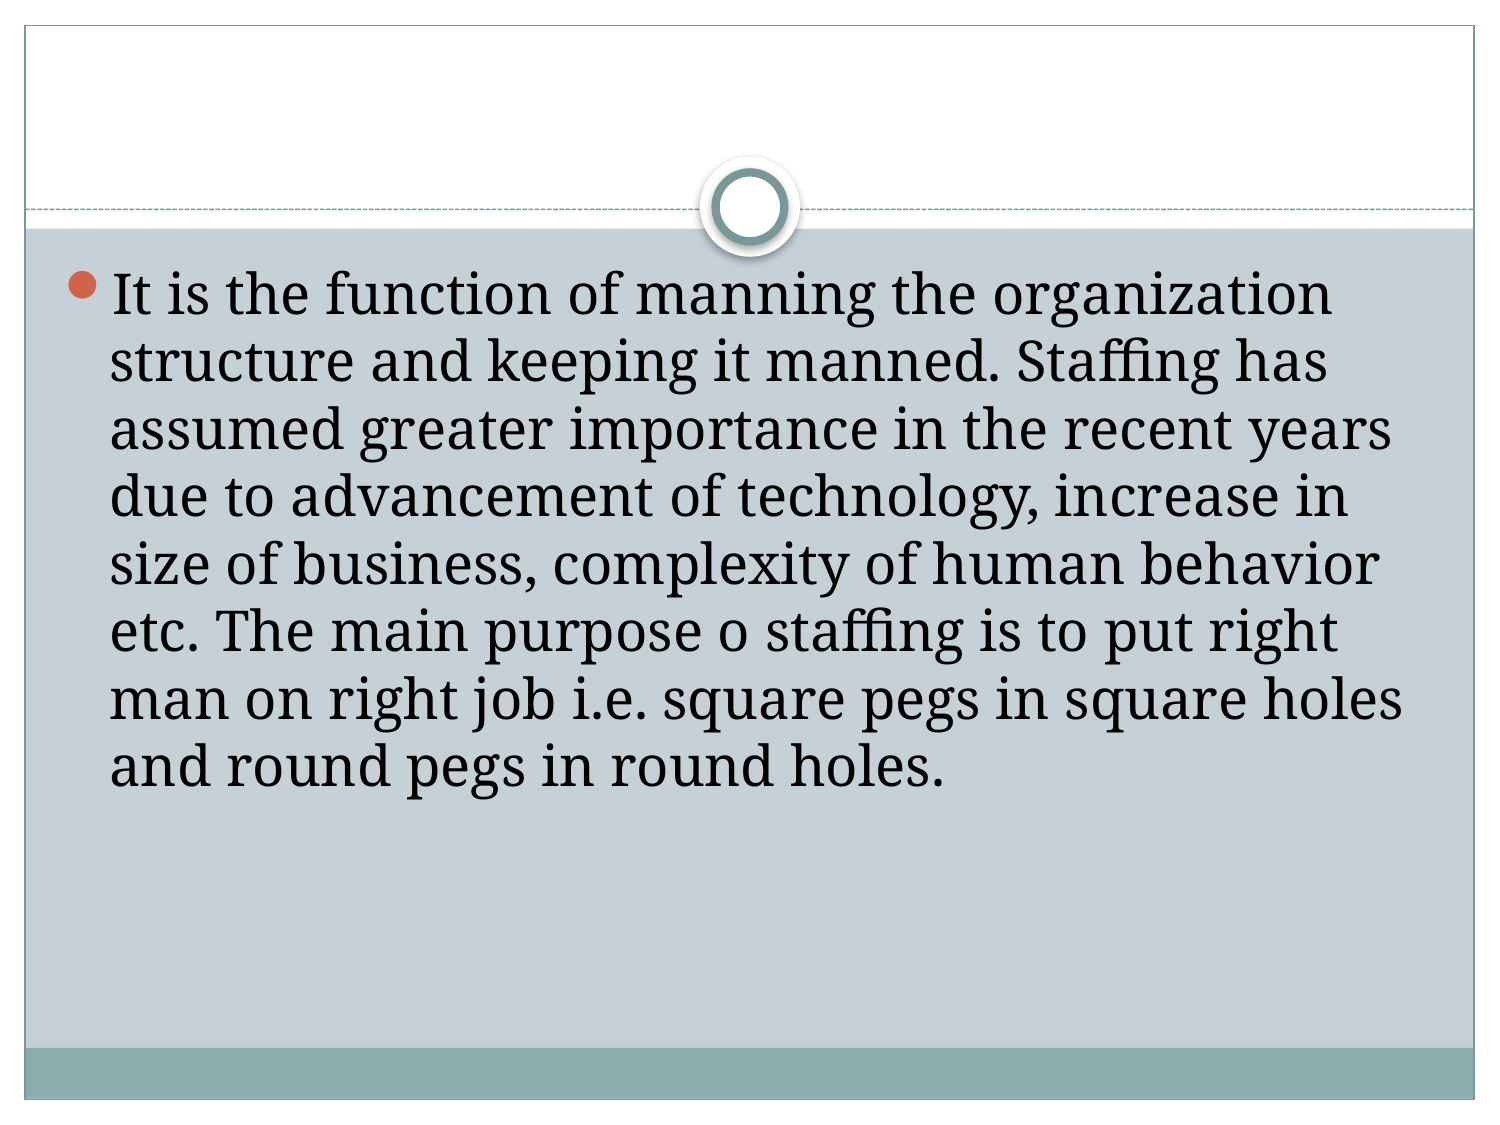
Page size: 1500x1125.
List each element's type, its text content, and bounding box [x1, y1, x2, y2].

list It is the function of manning the organization structure and keeping it manned. Staffing has assumed greater importance in the recent years due to advancement of technology, increase in size of business, complexity of human behavior etc. The main purpose o staffing is to put right man on right job i.e. square pegs in square holes and round pegs in round holes. [49, 250, 1445, 1001]
